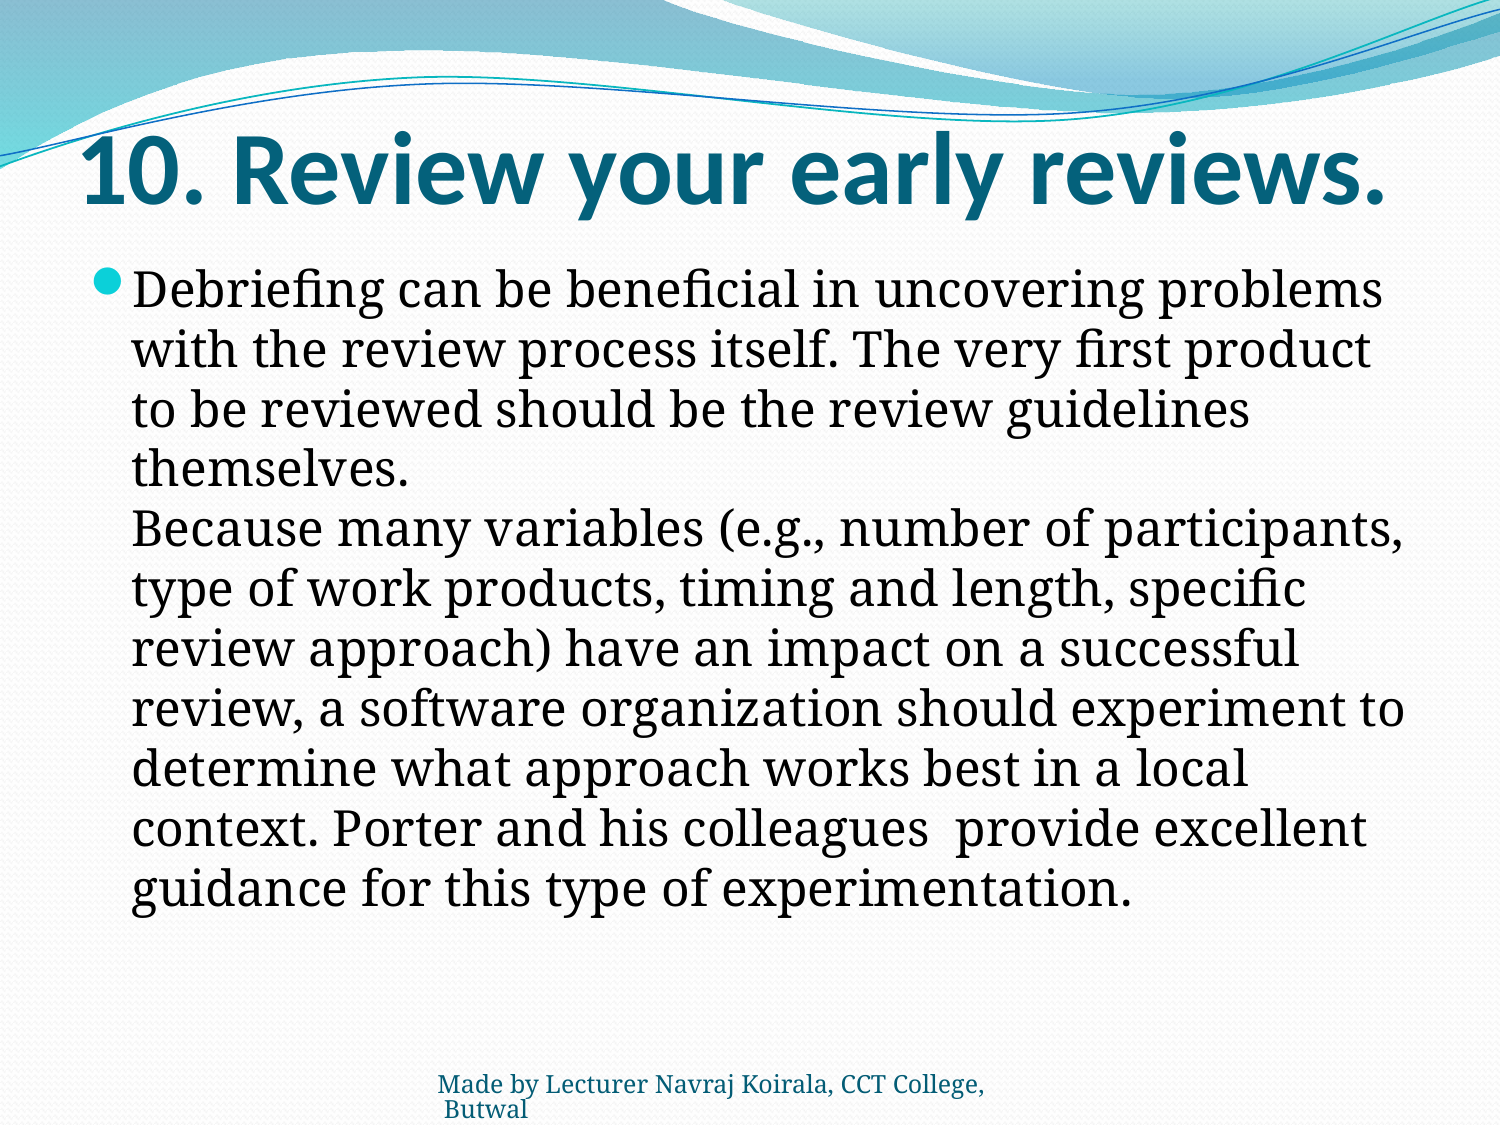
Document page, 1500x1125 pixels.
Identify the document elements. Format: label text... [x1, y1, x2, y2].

footer Made by Lecturer Navraj Koirala, CCT College, Butwal [437, 1042, 988, 1103]
title 10. Review your early reviews. [75, 37, 1425, 225]
list Debriefing can be beneficial in uncovering problems with the review process itself. The very first product to be reviewed should be the review guidelines themselves. Because many variables (e.g., number of participants, type of work products, timing and length, specific review approach) have an impact on a successful review, a software organization should experiment to determine what approach works best in a local context. Porter and his colleagues provide excellent guidance for this type of experimentation. [75, 249, 1425, 970]
